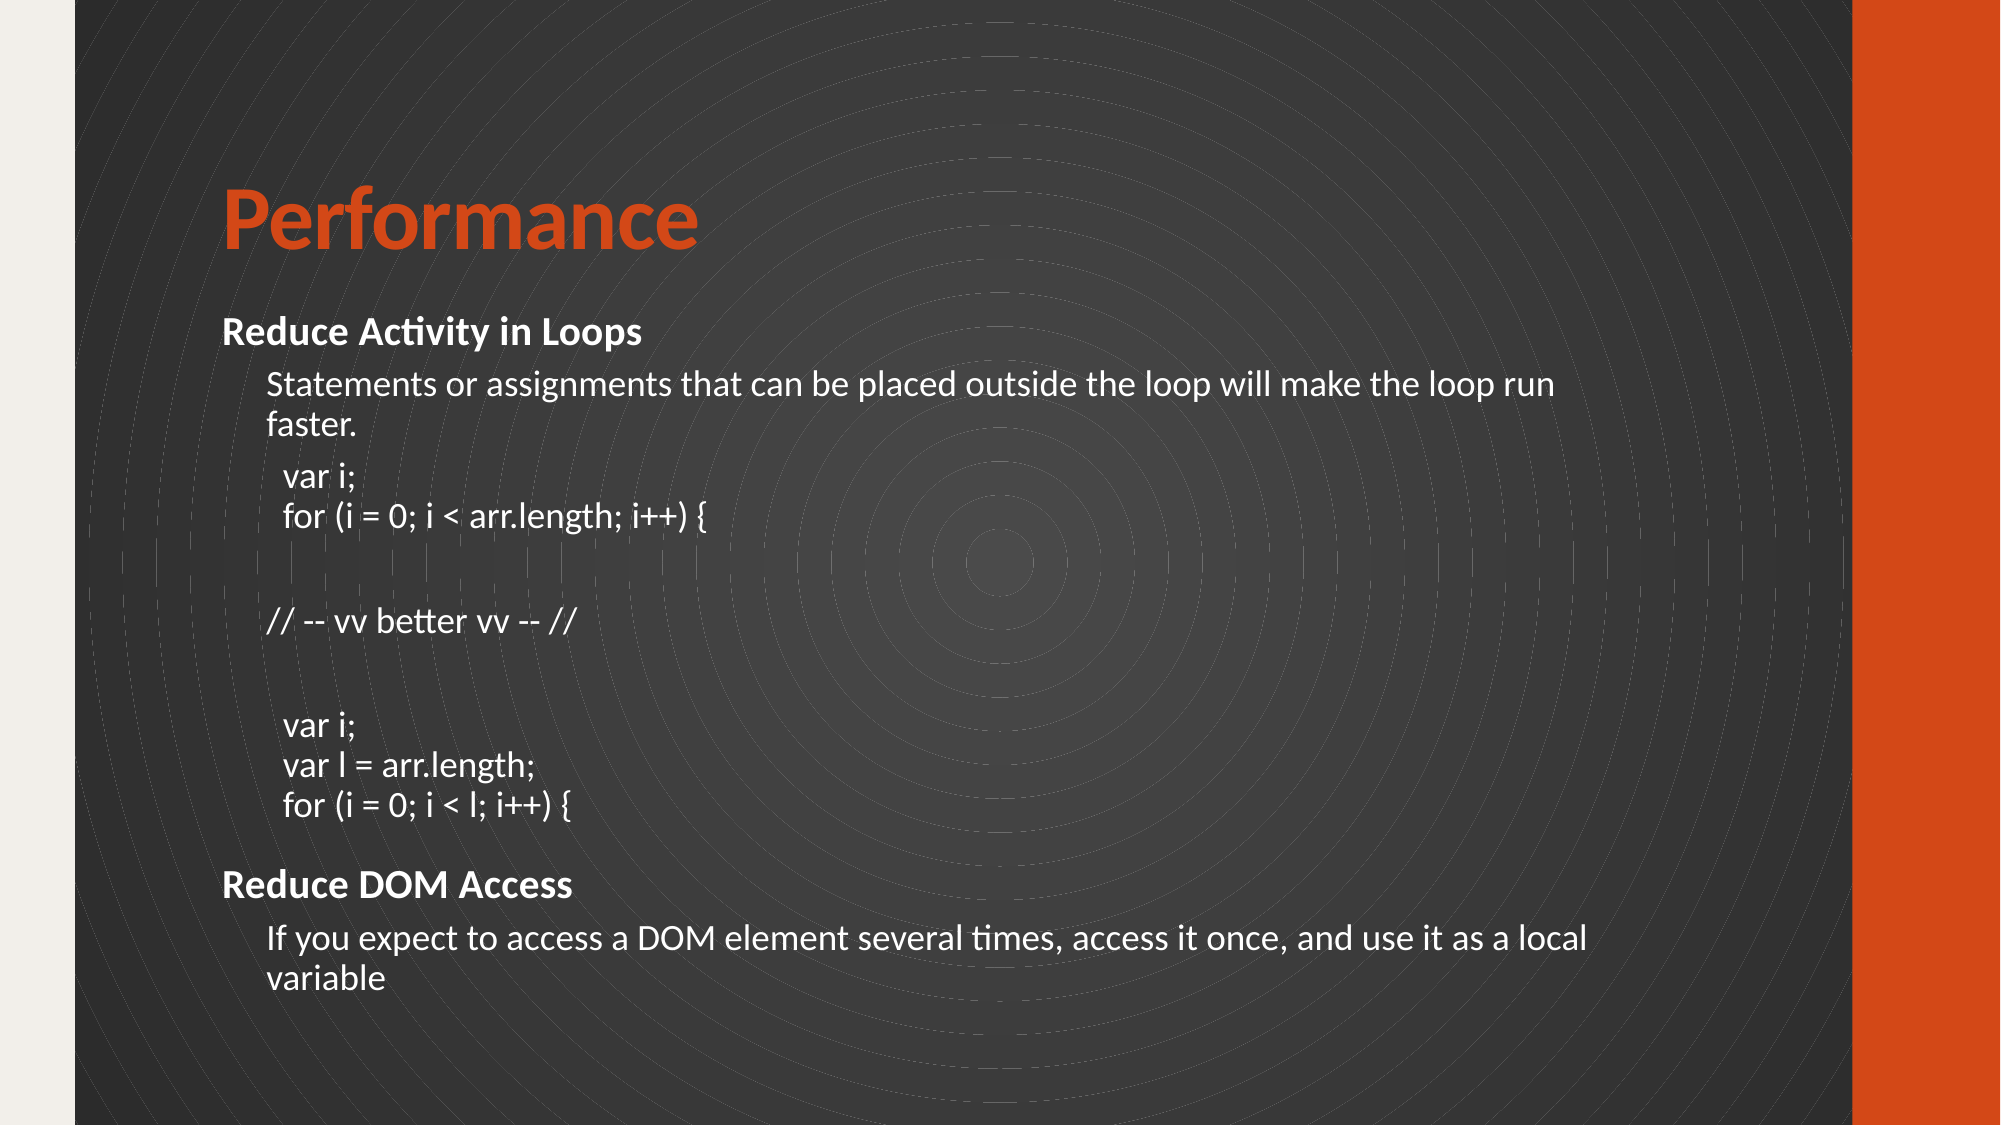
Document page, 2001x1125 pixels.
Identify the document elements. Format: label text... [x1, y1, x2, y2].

list Reduce Activity in Loops Statements or assignments that can be placed outside the loop will make the loop run faster. var i; for (i = 0; i < arr.length; i++) { // -- vv better vv -- // var i; var l = arr.length; for (i = 0; i < l; i++) { Reduce DOM Access If you expect to access a DOM element several times, access it once, and use it as a local variable [206, 299, 1617, 1014]
title Performance [206, 48, 1797, 278]
